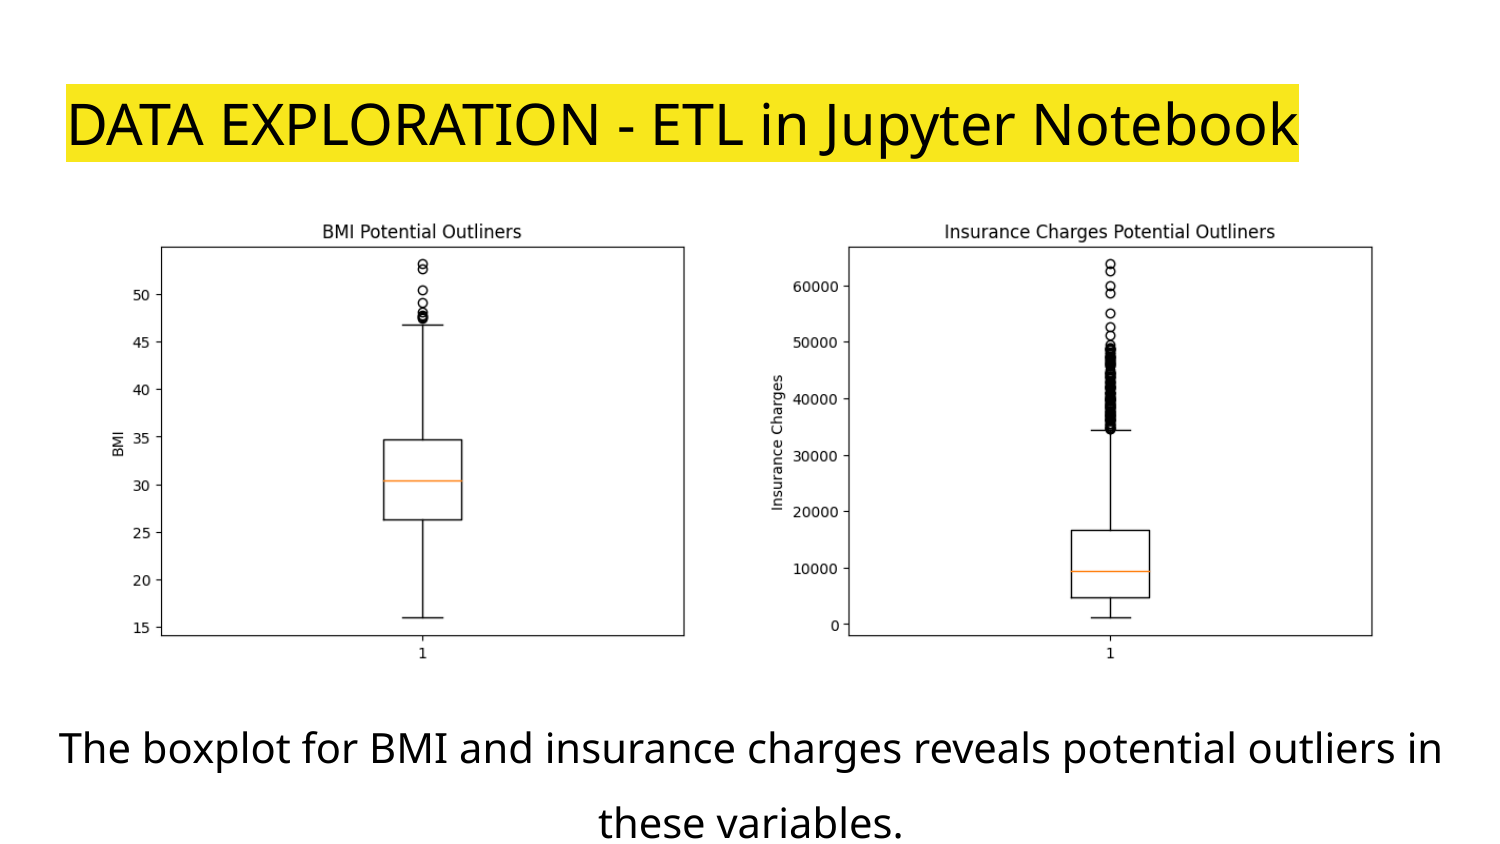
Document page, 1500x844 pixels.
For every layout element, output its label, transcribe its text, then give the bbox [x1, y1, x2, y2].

title DATA EXPLORATION - ETL in Jupyter Notebook [51, 72, 1449, 173]
picture [761, 212, 1382, 671]
list The boxplot for BMI and insurance charges reveals potential outliers in these variables. [17, 682, 1485, 832]
picture [101, 212, 693, 671]
